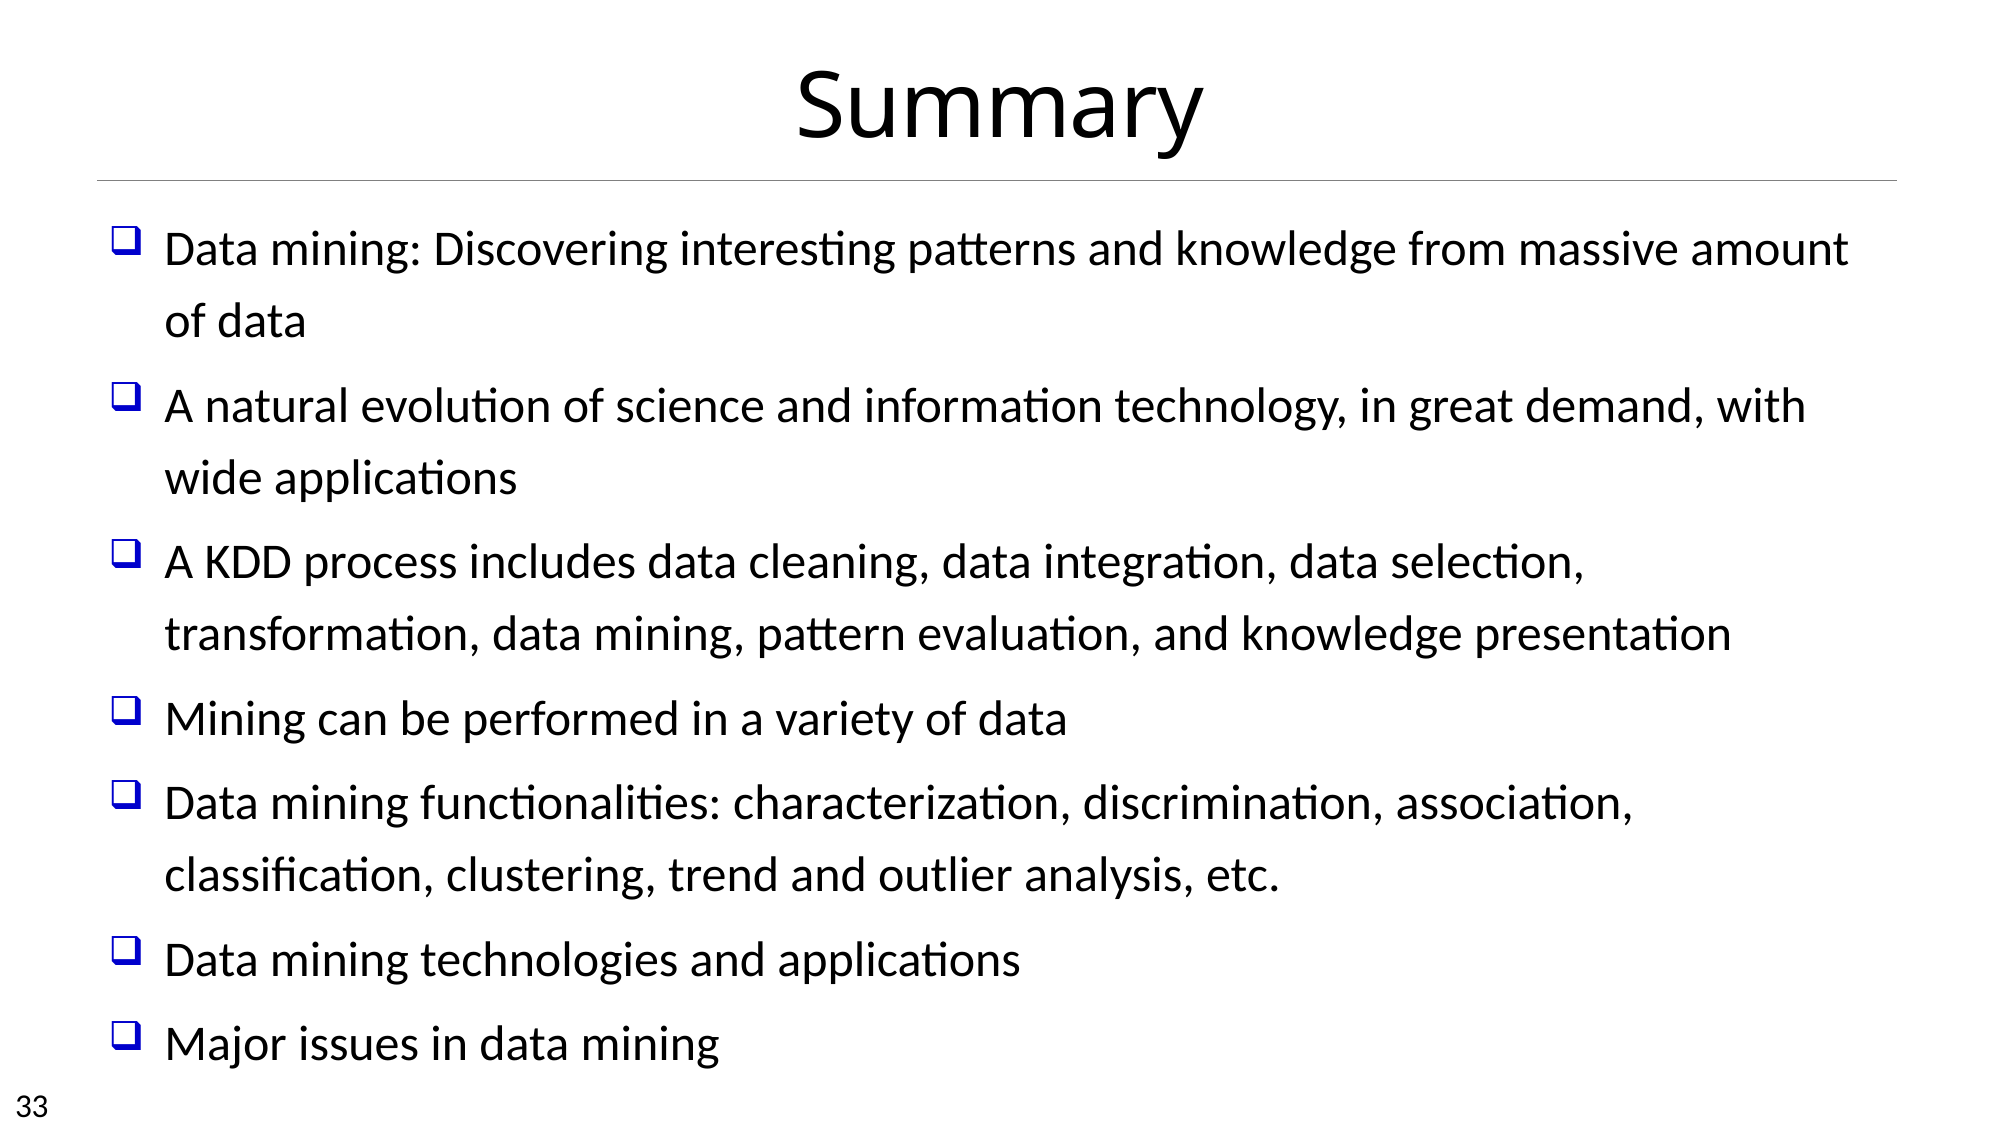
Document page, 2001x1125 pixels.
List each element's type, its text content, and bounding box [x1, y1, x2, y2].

title Summary [425, 66, 1575, 154]
list Data mining: Discovering interesting patterns and knowledge from massive amount of data A natural evolution of science and information technology, in great demand, with wide applications A KDD process includes data cleaning, data integration, data selection, transformation, data mining, pattern evaluation, and knowledge presentation Mining can be performed in a variety of data Data mining functionalities: characterization, discrimination, association, classification, clustering, trend and outlier analysis, etc. Data mining technologies and applications Major issues in data mining [93, 196, 1897, 1092]
